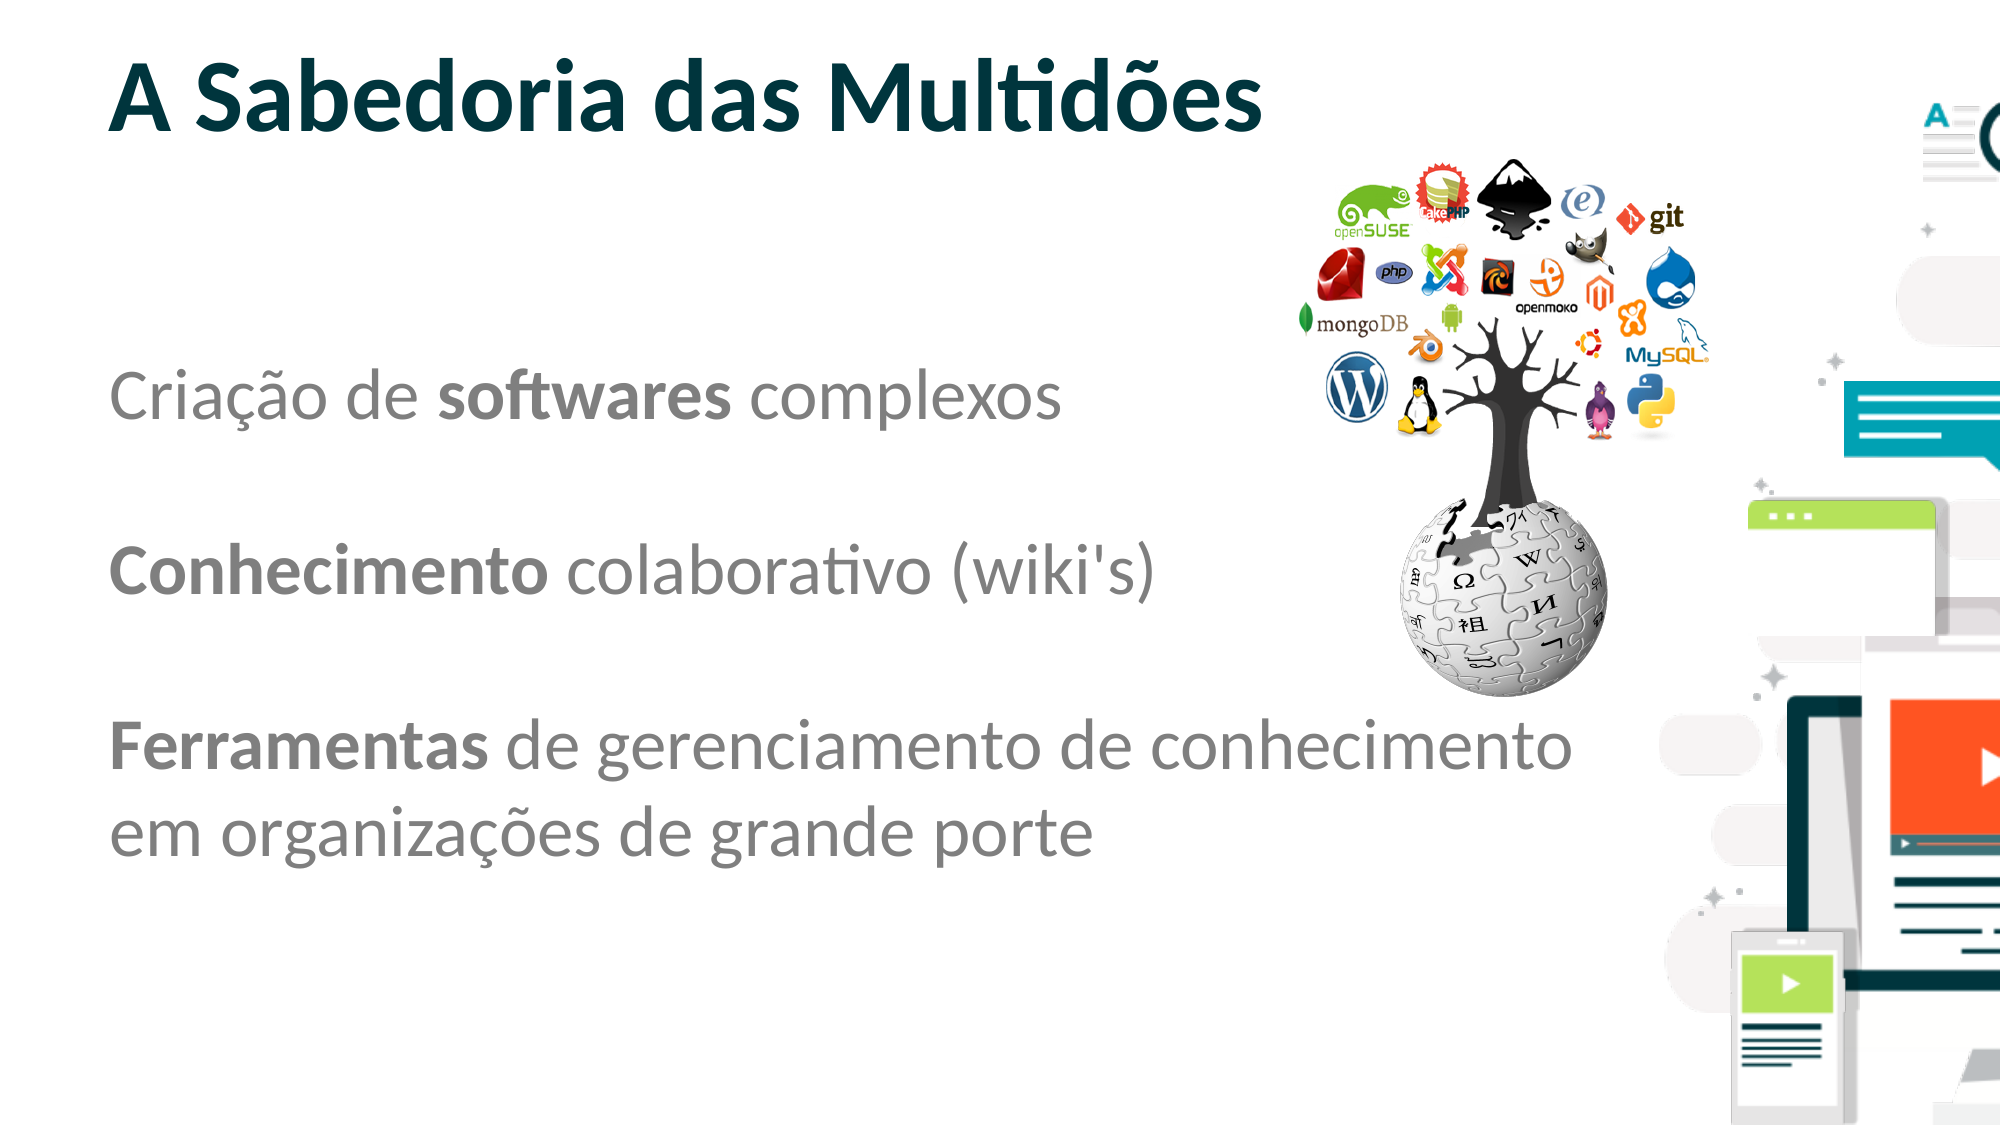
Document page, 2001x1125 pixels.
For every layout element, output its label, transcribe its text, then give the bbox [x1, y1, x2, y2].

subtitle Criação de softwares complexos Conhecimento colaborativo (wiki's) Ferramentas de gerenciamento de conhecimento em organizações de grande porte [94, 237, 1645, 981]
picture [0, 2, 2000, 1125]
title A Sabedoria das Multidões [93, 0, 1892, 197]
